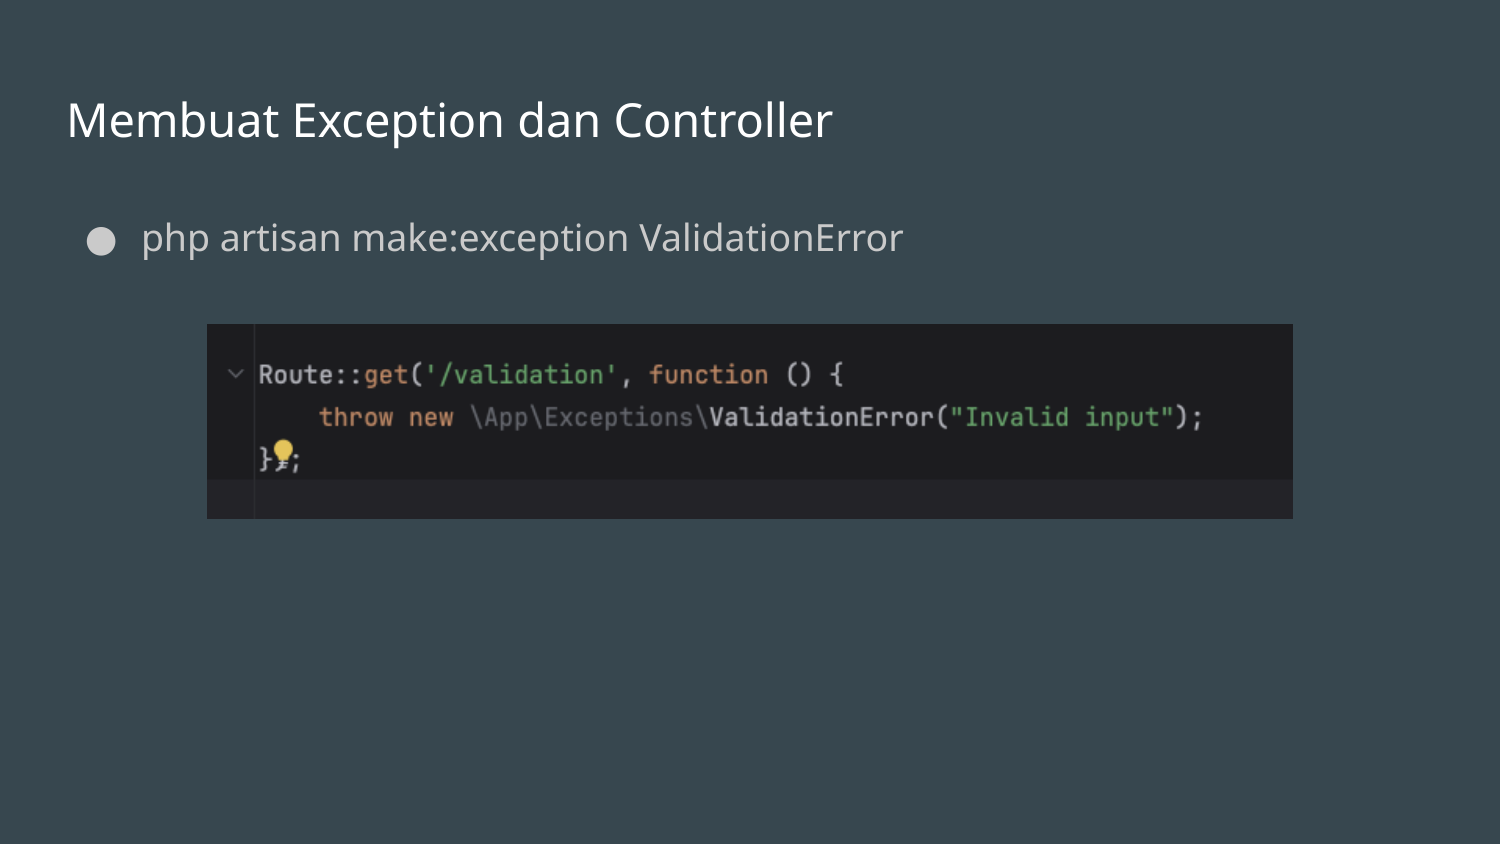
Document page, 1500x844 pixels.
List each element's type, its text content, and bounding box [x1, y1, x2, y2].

title Membuat Exception dan Controller [51, 72, 1449, 167]
picture [207, 324, 1293, 519]
list php artisan make:exception ValidationError [51, 189, 1449, 750]
